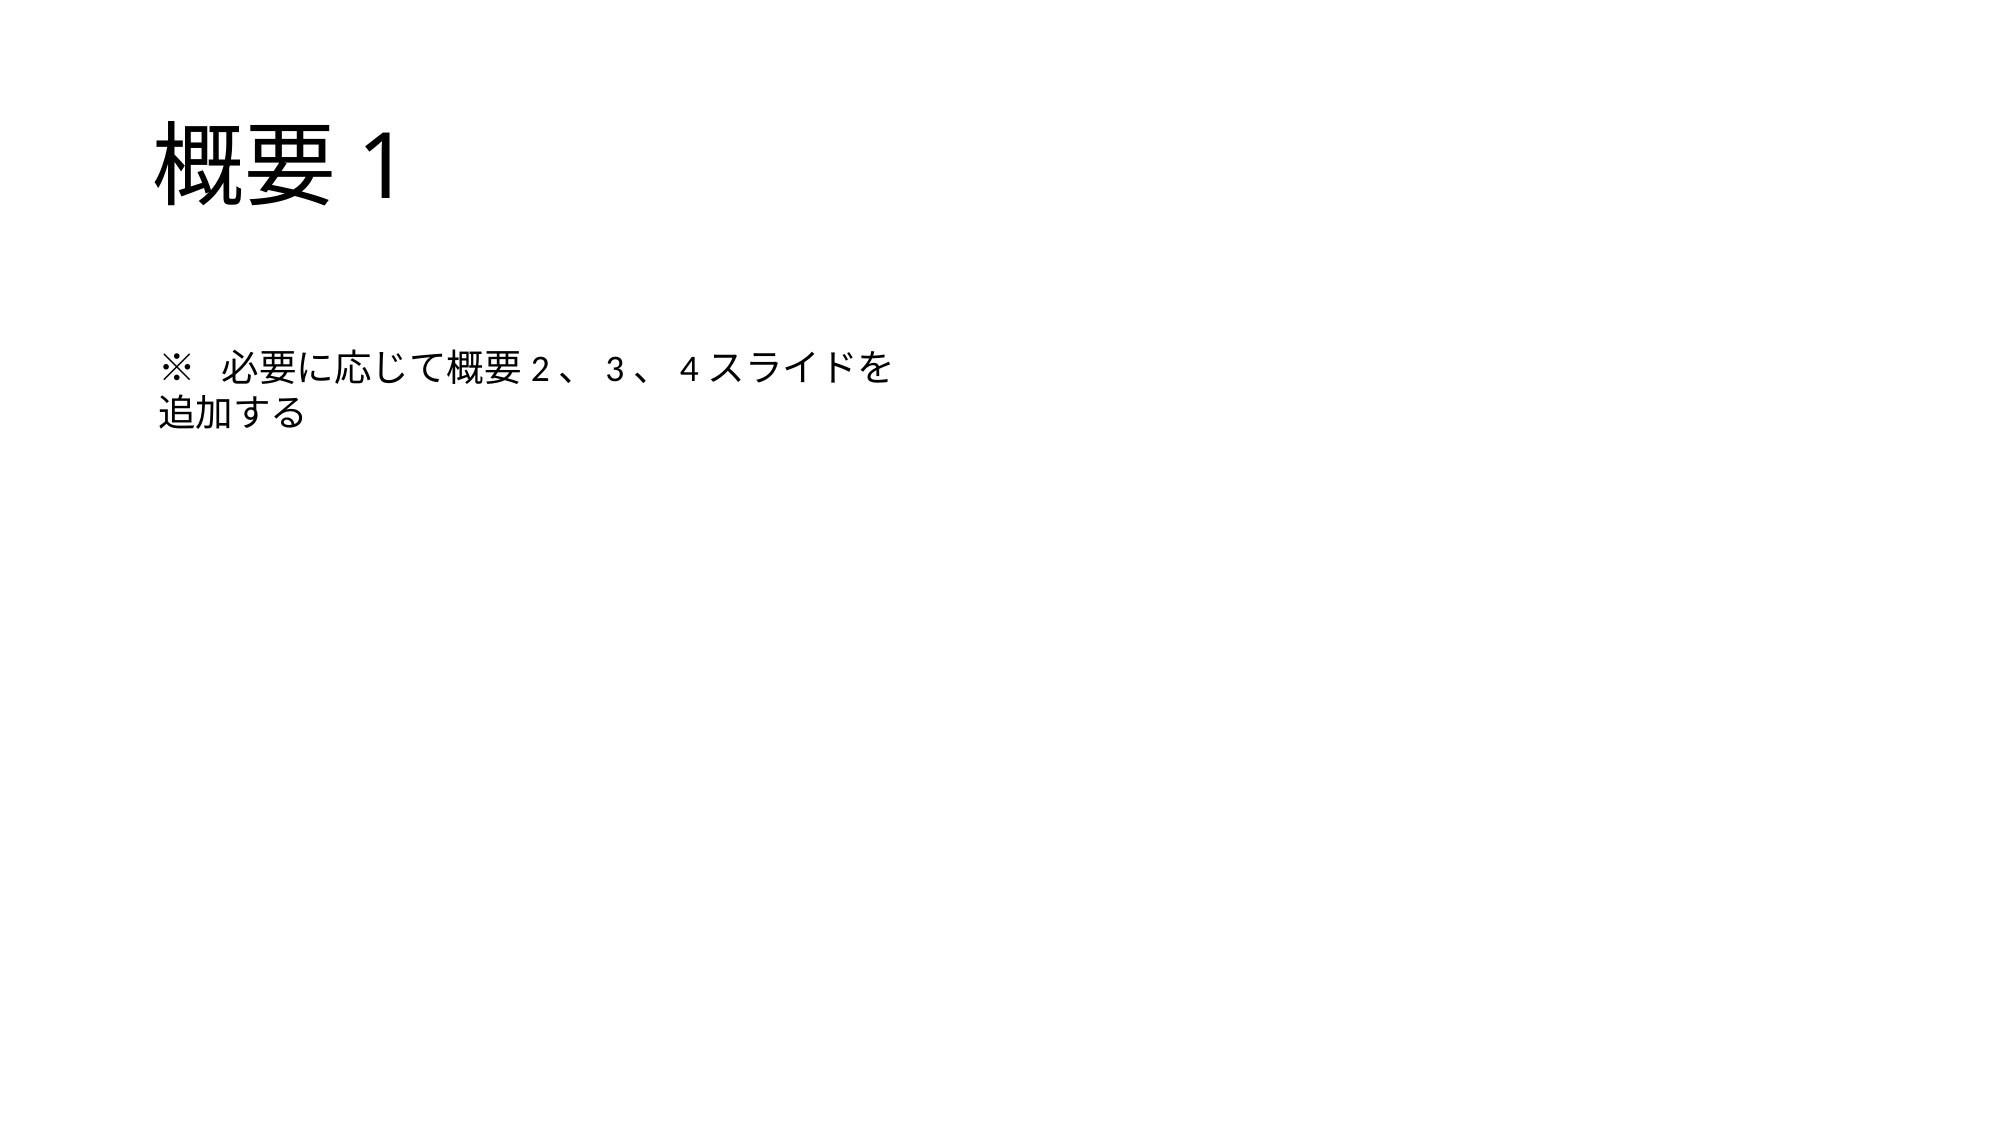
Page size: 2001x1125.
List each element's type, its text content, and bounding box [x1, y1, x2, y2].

text_box ※ 必要に応じて概要2、3、4スライドを追加する [143, 336, 938, 442]
title 概要1 [137, 59, 1863, 278]
